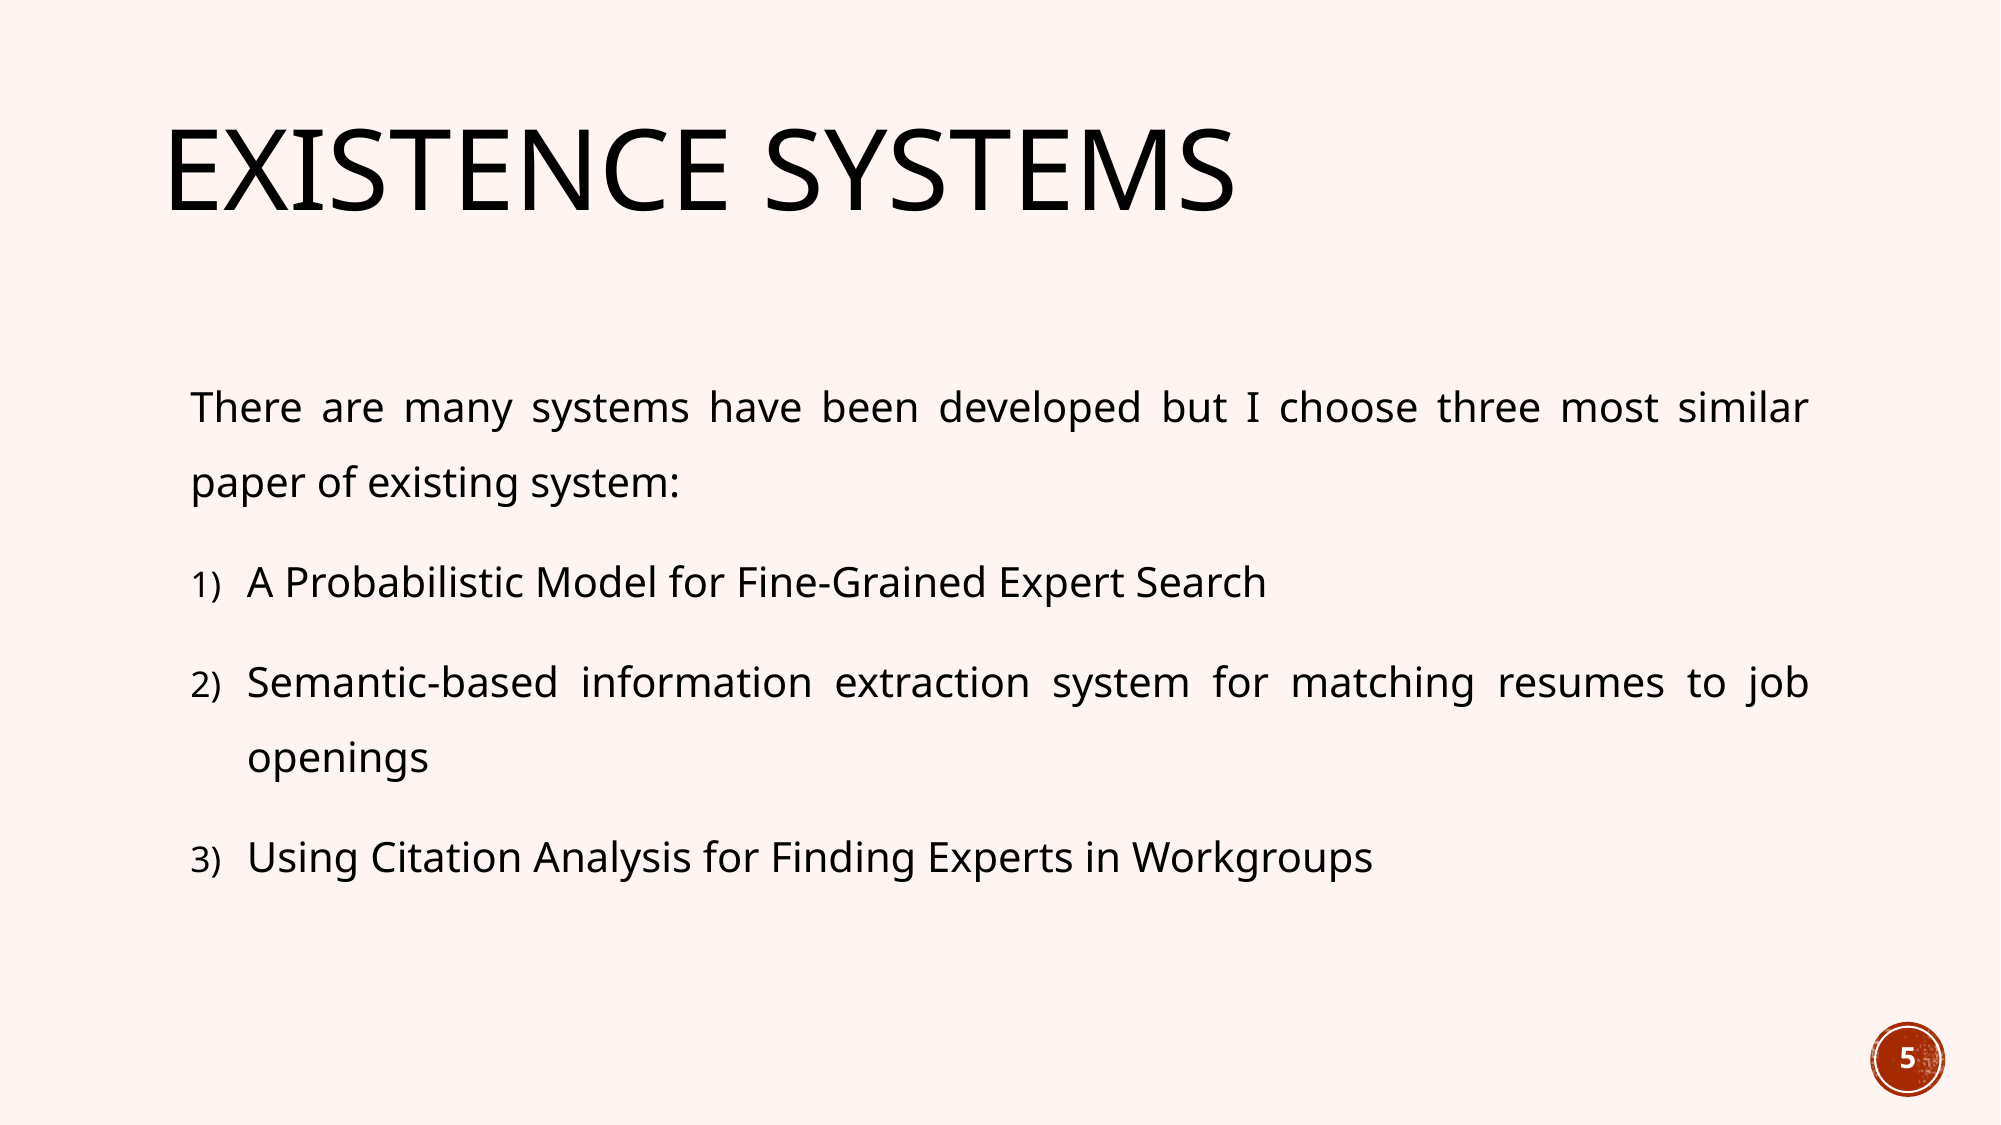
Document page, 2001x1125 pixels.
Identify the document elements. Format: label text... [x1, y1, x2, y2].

list There are many systems have been developed but I choose three most similar paper of existing system: A Probabilistic Model for Fine-Grained Expert Search Semantic-based information extraction system for matching resumes to job openings Using Citation Analysis for Finding Experts in Workgroups [175, 348, 1826, 1013]
slide_number 5 [1855, 1028, 1961, 1089]
title Existence Systems [146, 66, 1561, 281]
